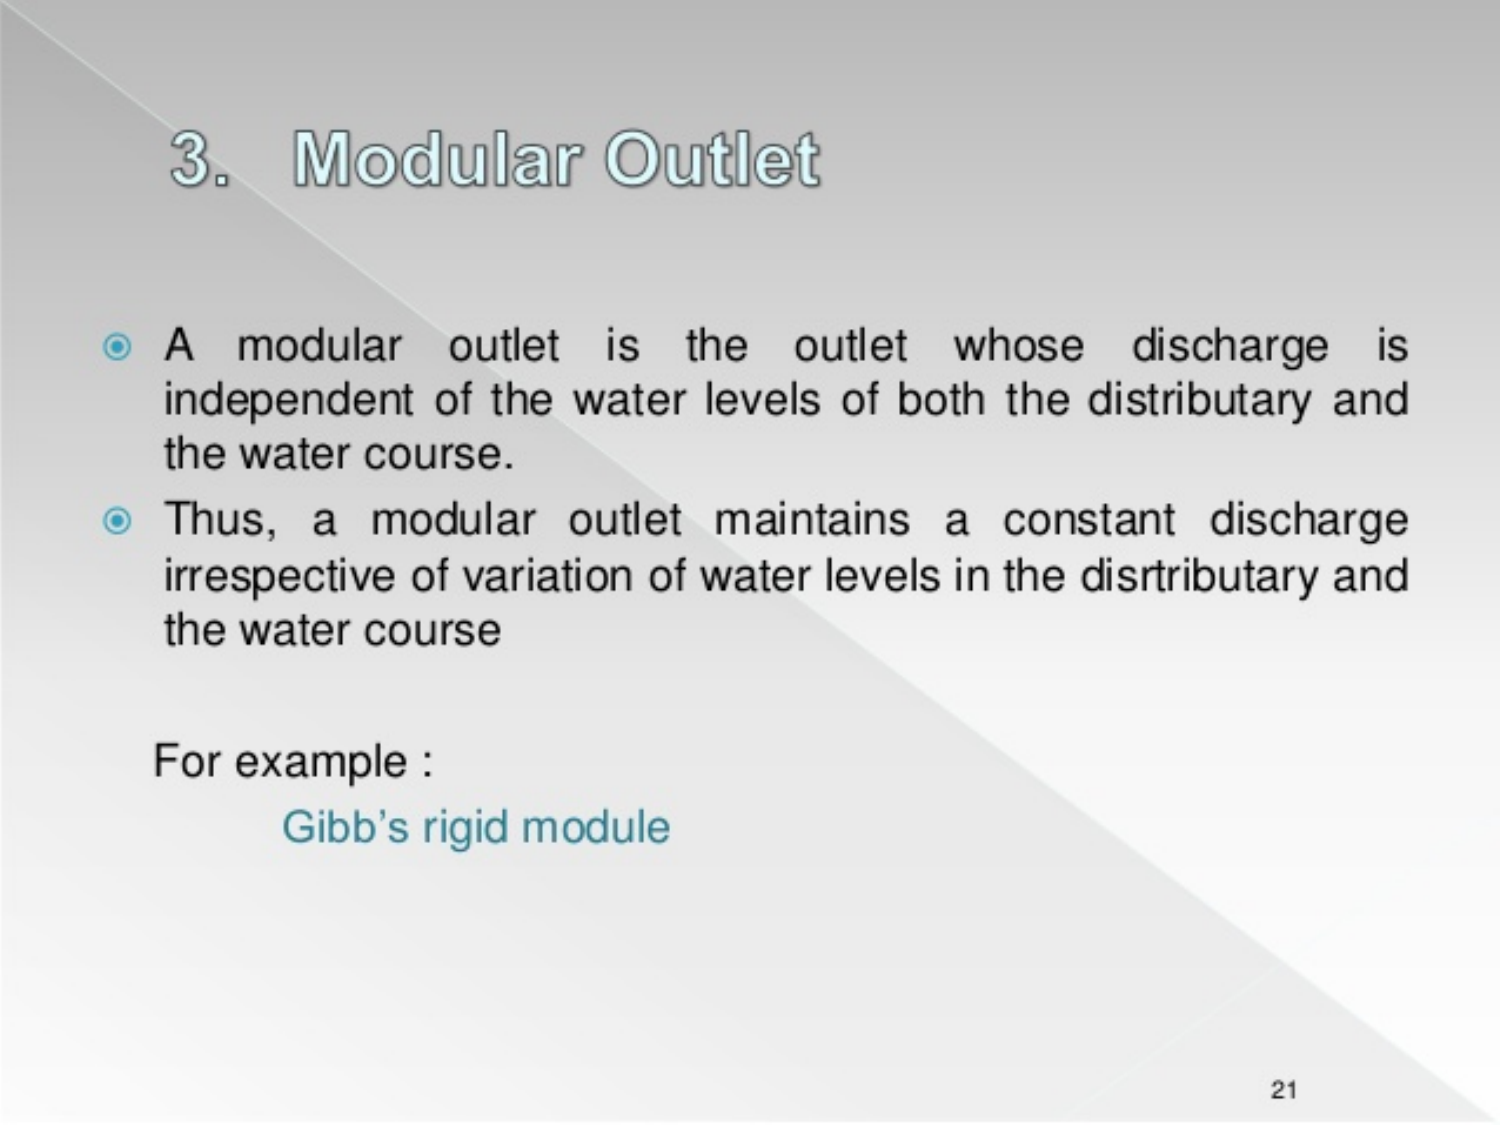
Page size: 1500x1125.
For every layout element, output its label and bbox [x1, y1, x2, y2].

list [0, 0, 1500, 1125]
